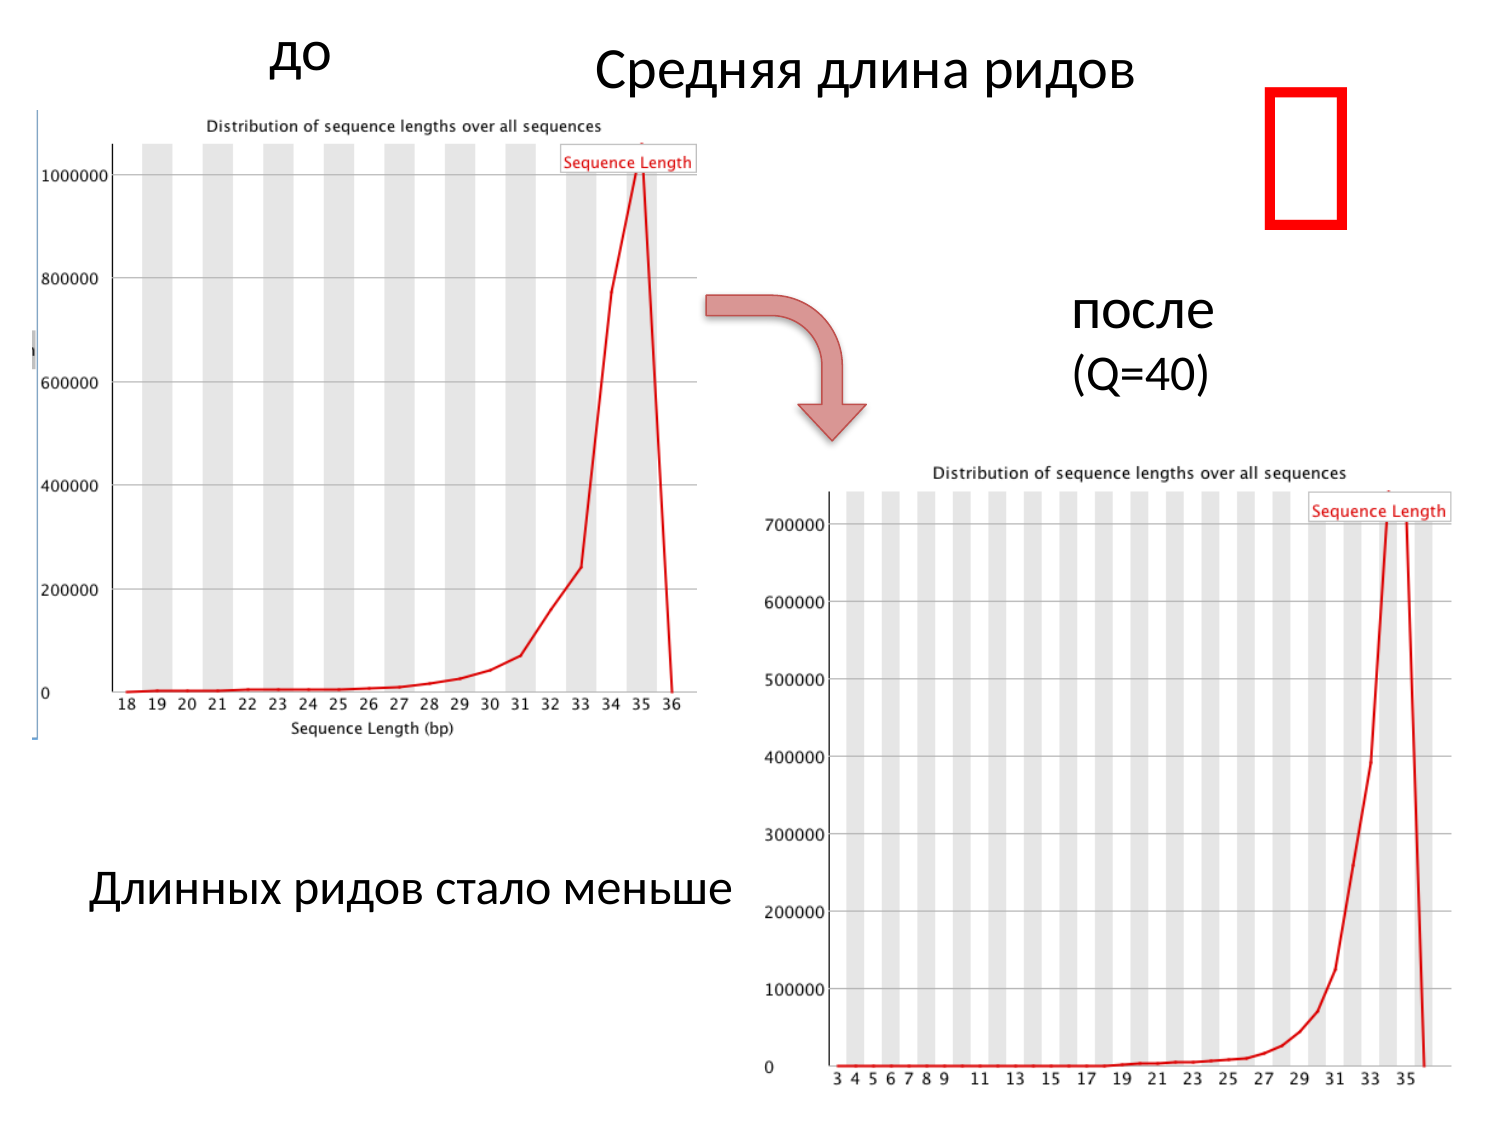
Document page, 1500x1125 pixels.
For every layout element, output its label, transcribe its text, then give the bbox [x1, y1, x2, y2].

text_box после (Q=40) [1056, 263, 1231, 408]
text_box  [1231, 23, 1382, 278]
text_box Длинных ридов стало меньше [73, 847, 749, 922]
picture [764, 451, 1463, 1096]
picture [32, 110, 697, 740]
text_box до [254, 5, 348, 90]
text_box [705, 294, 867, 442]
text_box Средняя длина ридов [580, 23, 1152, 108]
